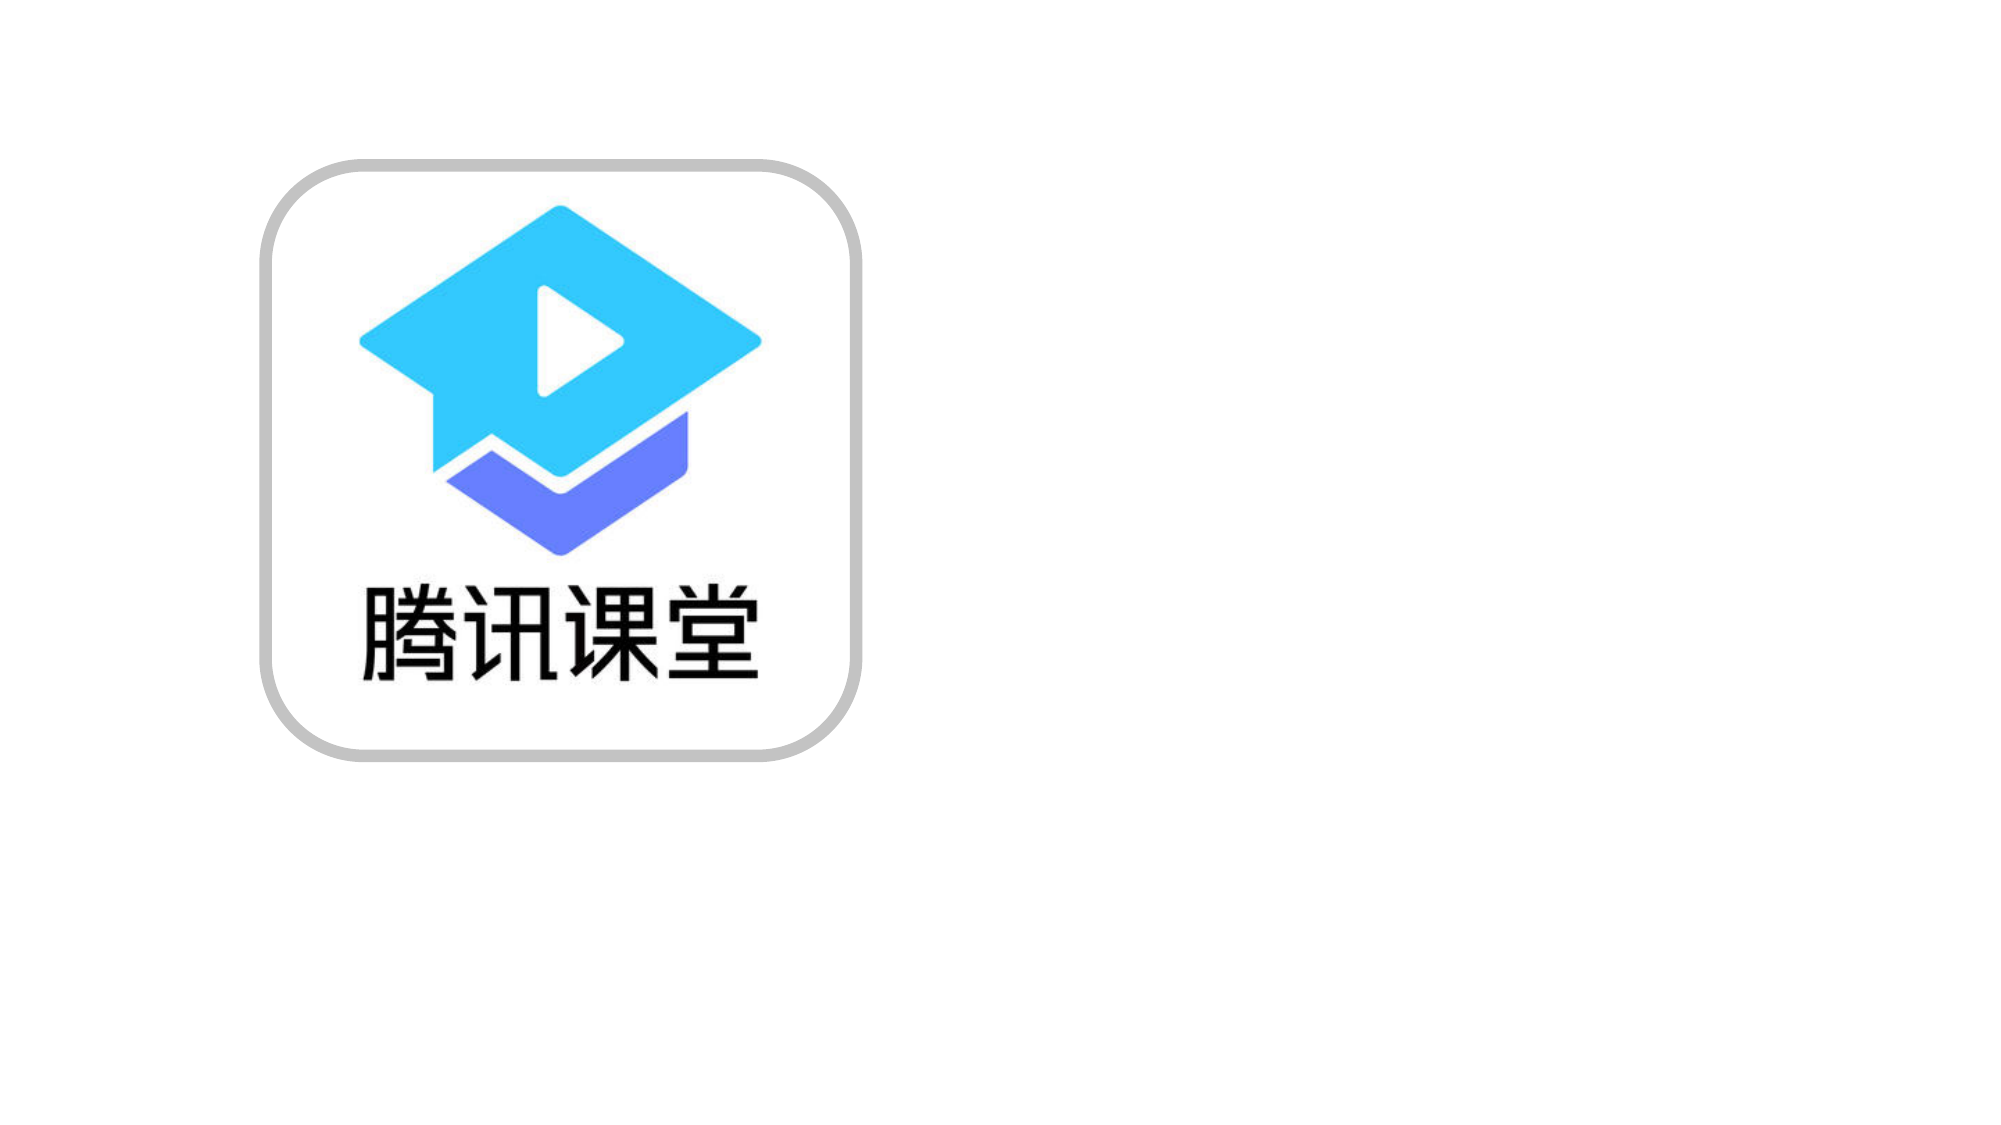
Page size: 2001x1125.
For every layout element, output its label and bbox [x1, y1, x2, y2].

picture [214, 96, 908, 791]
